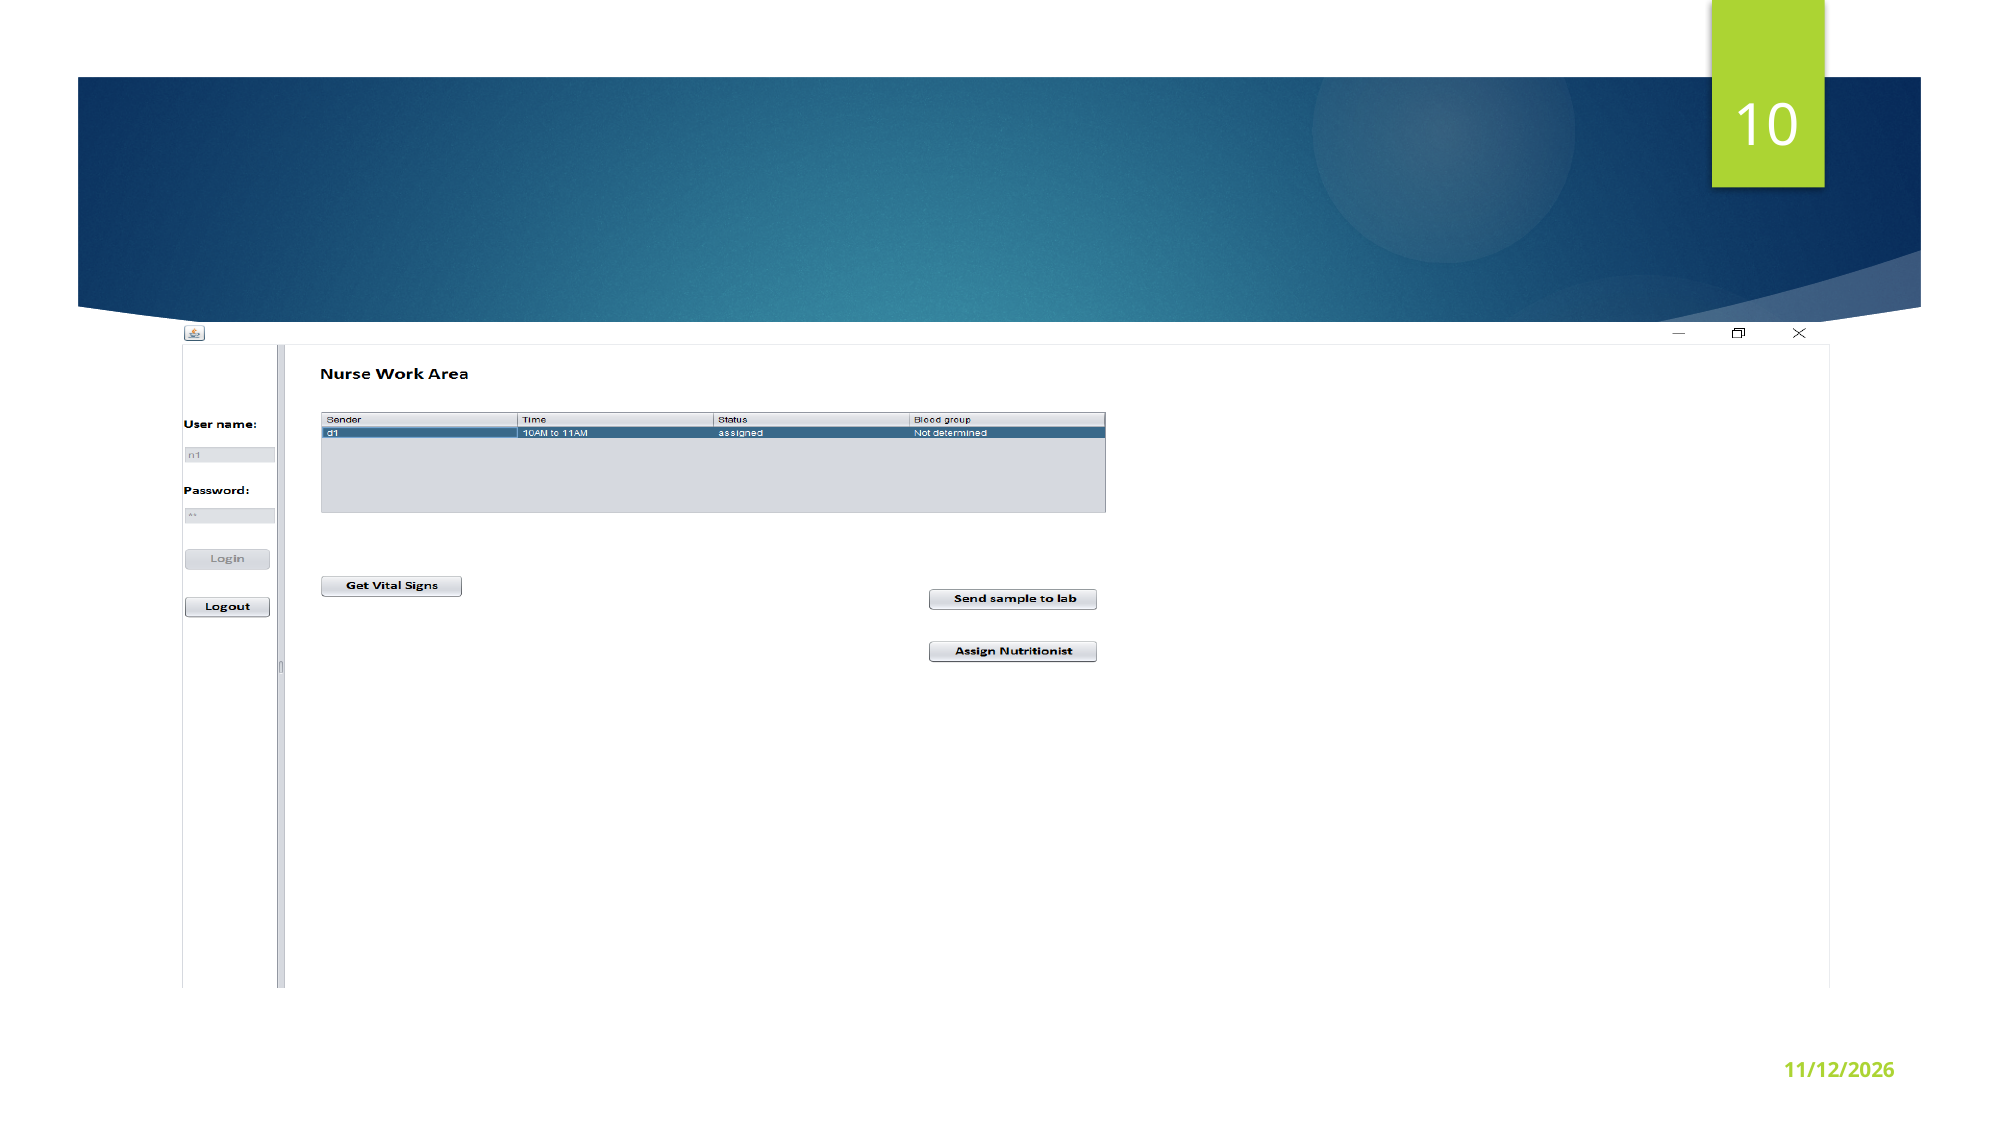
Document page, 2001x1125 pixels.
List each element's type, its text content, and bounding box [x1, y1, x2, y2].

slide_number 10 [1698, 48, 1836, 175]
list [181, 322, 1831, 988]
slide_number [1747, 1048, 1910, 1099]
